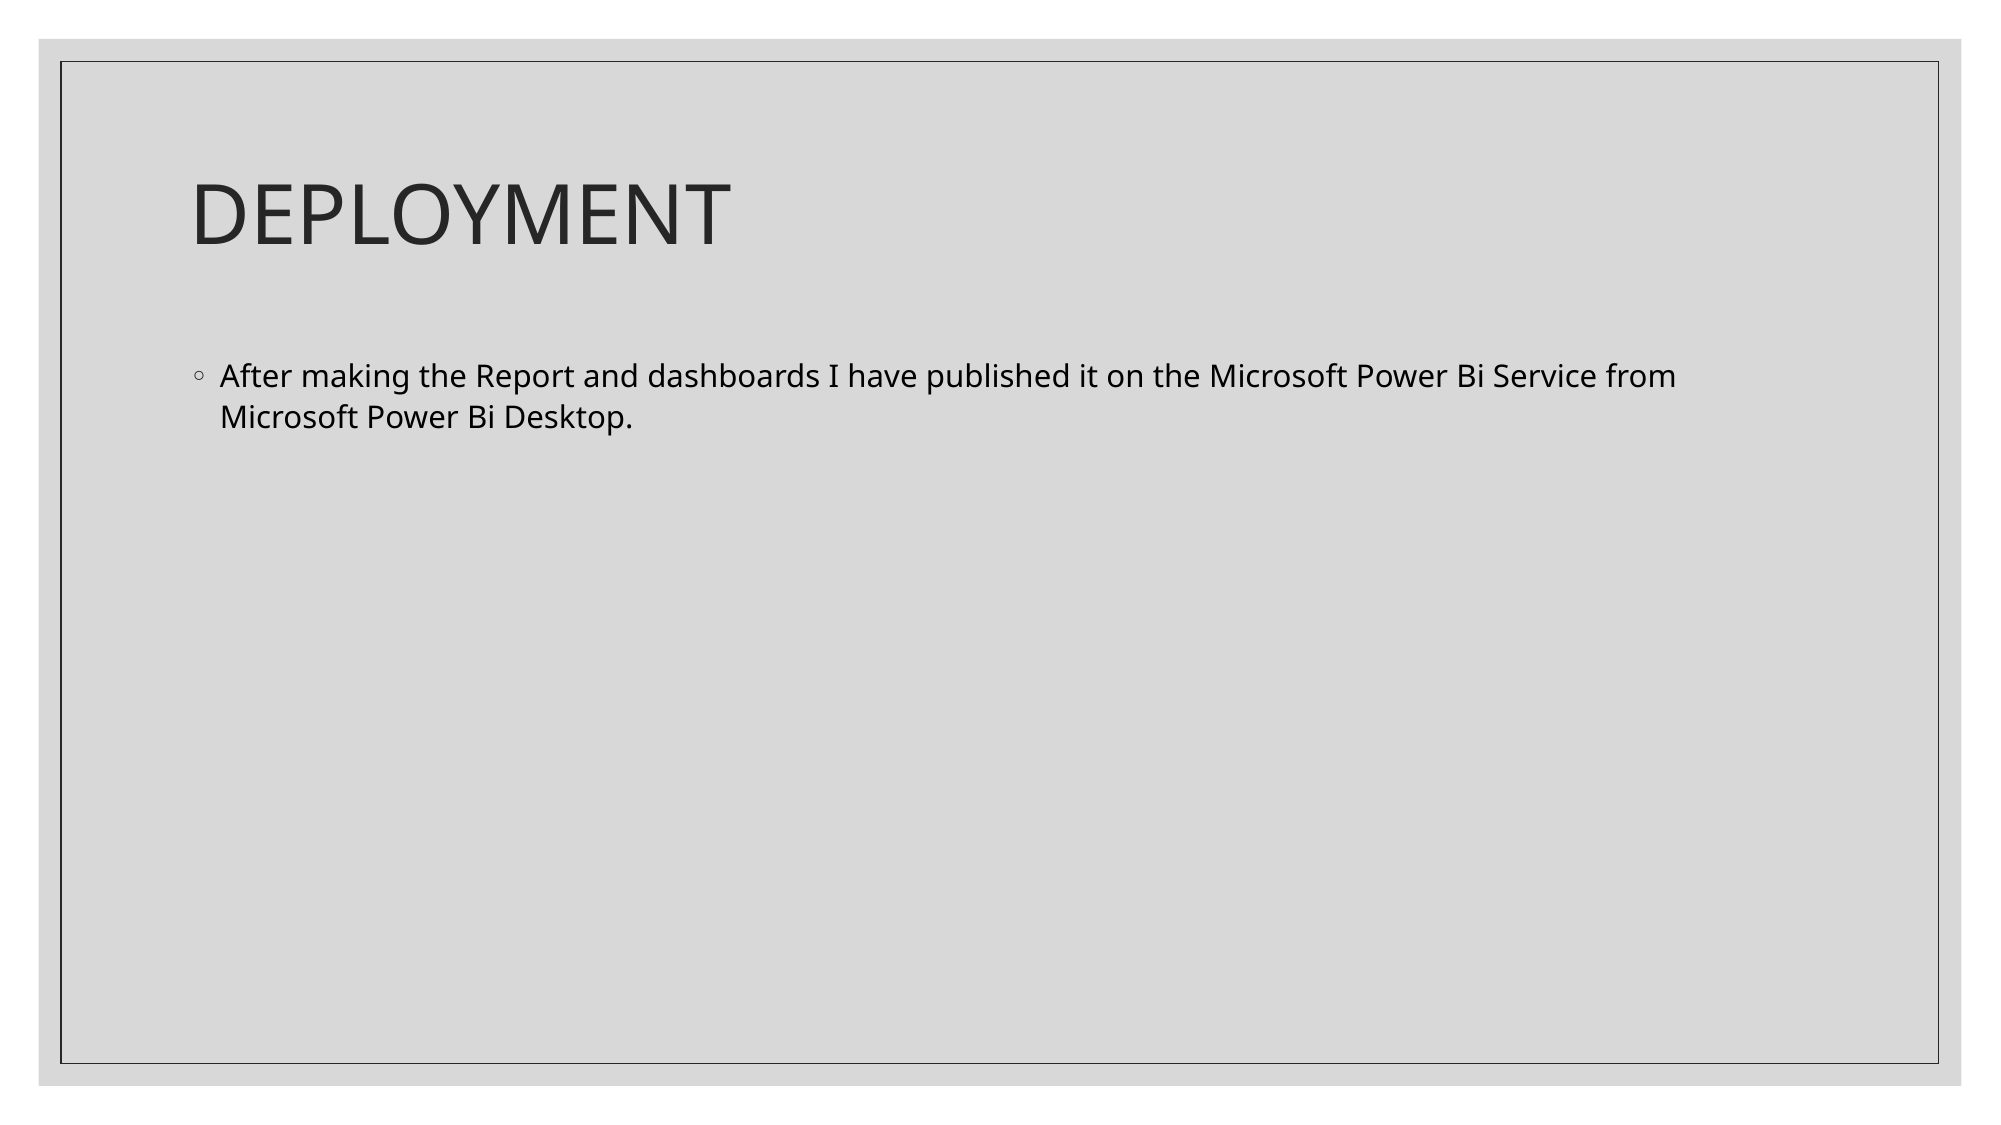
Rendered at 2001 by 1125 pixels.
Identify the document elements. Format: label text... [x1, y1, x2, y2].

list After making the Report and dashboards I have published it on the Microsoft Power Bi Service from Microsoft Power Bi Desktop. [174, 345, 1825, 977]
title DEPLOYMENT [174, 105, 1825, 331]
